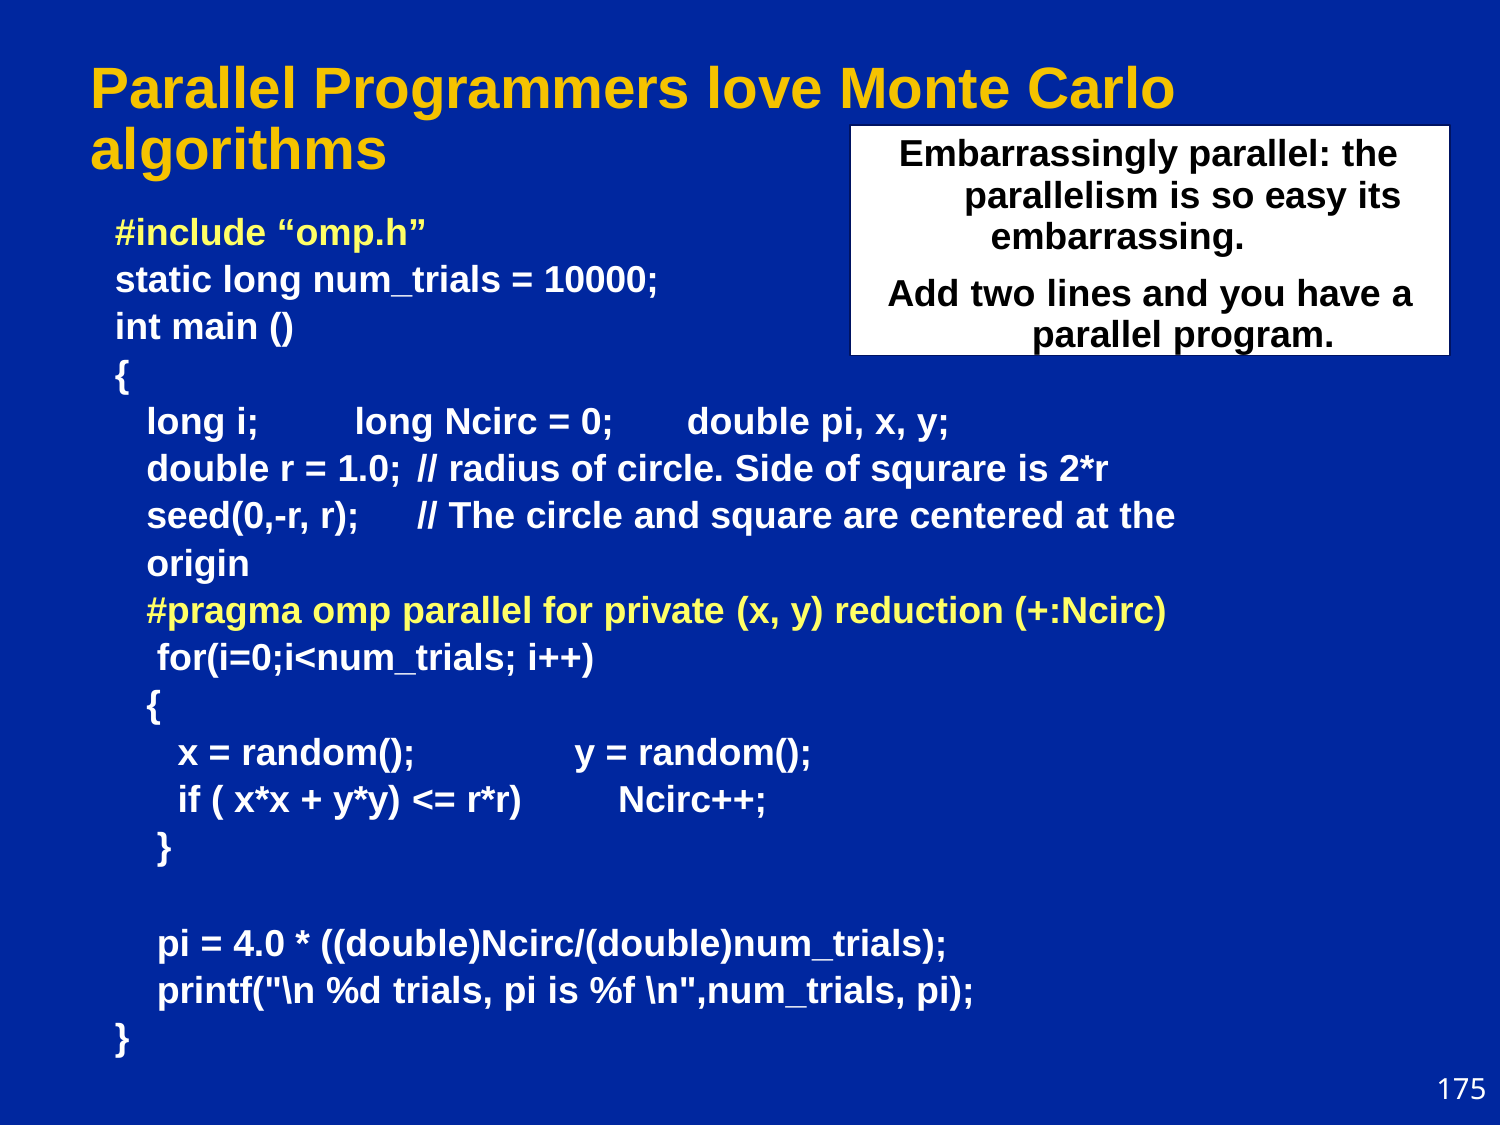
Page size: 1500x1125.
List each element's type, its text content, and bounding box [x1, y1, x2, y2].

slide_number 175 [1430, 1075, 1492, 1125]
text_box long i; long Ncirc = 0; double pi, x, y; double r = 1.0; // radius of circle. Side of squrare is 2*r seed(0,-r, r); // The circle and square are centered at the origin #pragma omp parallel for private (x, y) reduction (+:Ncirc) for(i=0;i<num_trials; i++) { x = random(); y = random(); if ( x*x + y*y) <= r*r) Ncirc++; } pi = 4.0 * ((double)Ncirc/(double)num_trials); printf("\n %d trials, pi is %f \n",num_trials, pi); } [112, 394, 1262, 1059]
text_box Embarrassingly parallel: the parallelism is so easy its embarrassing. Add two lines and you have a parallel program. [849, 125, 1450, 356]
title Parallel Programmers love Monte Carlo [88, 48, 1183, 239]
text_box algorithms #include “omp.h” static long num_trials = 10000; int main () { [88, 109, 665, 395]
